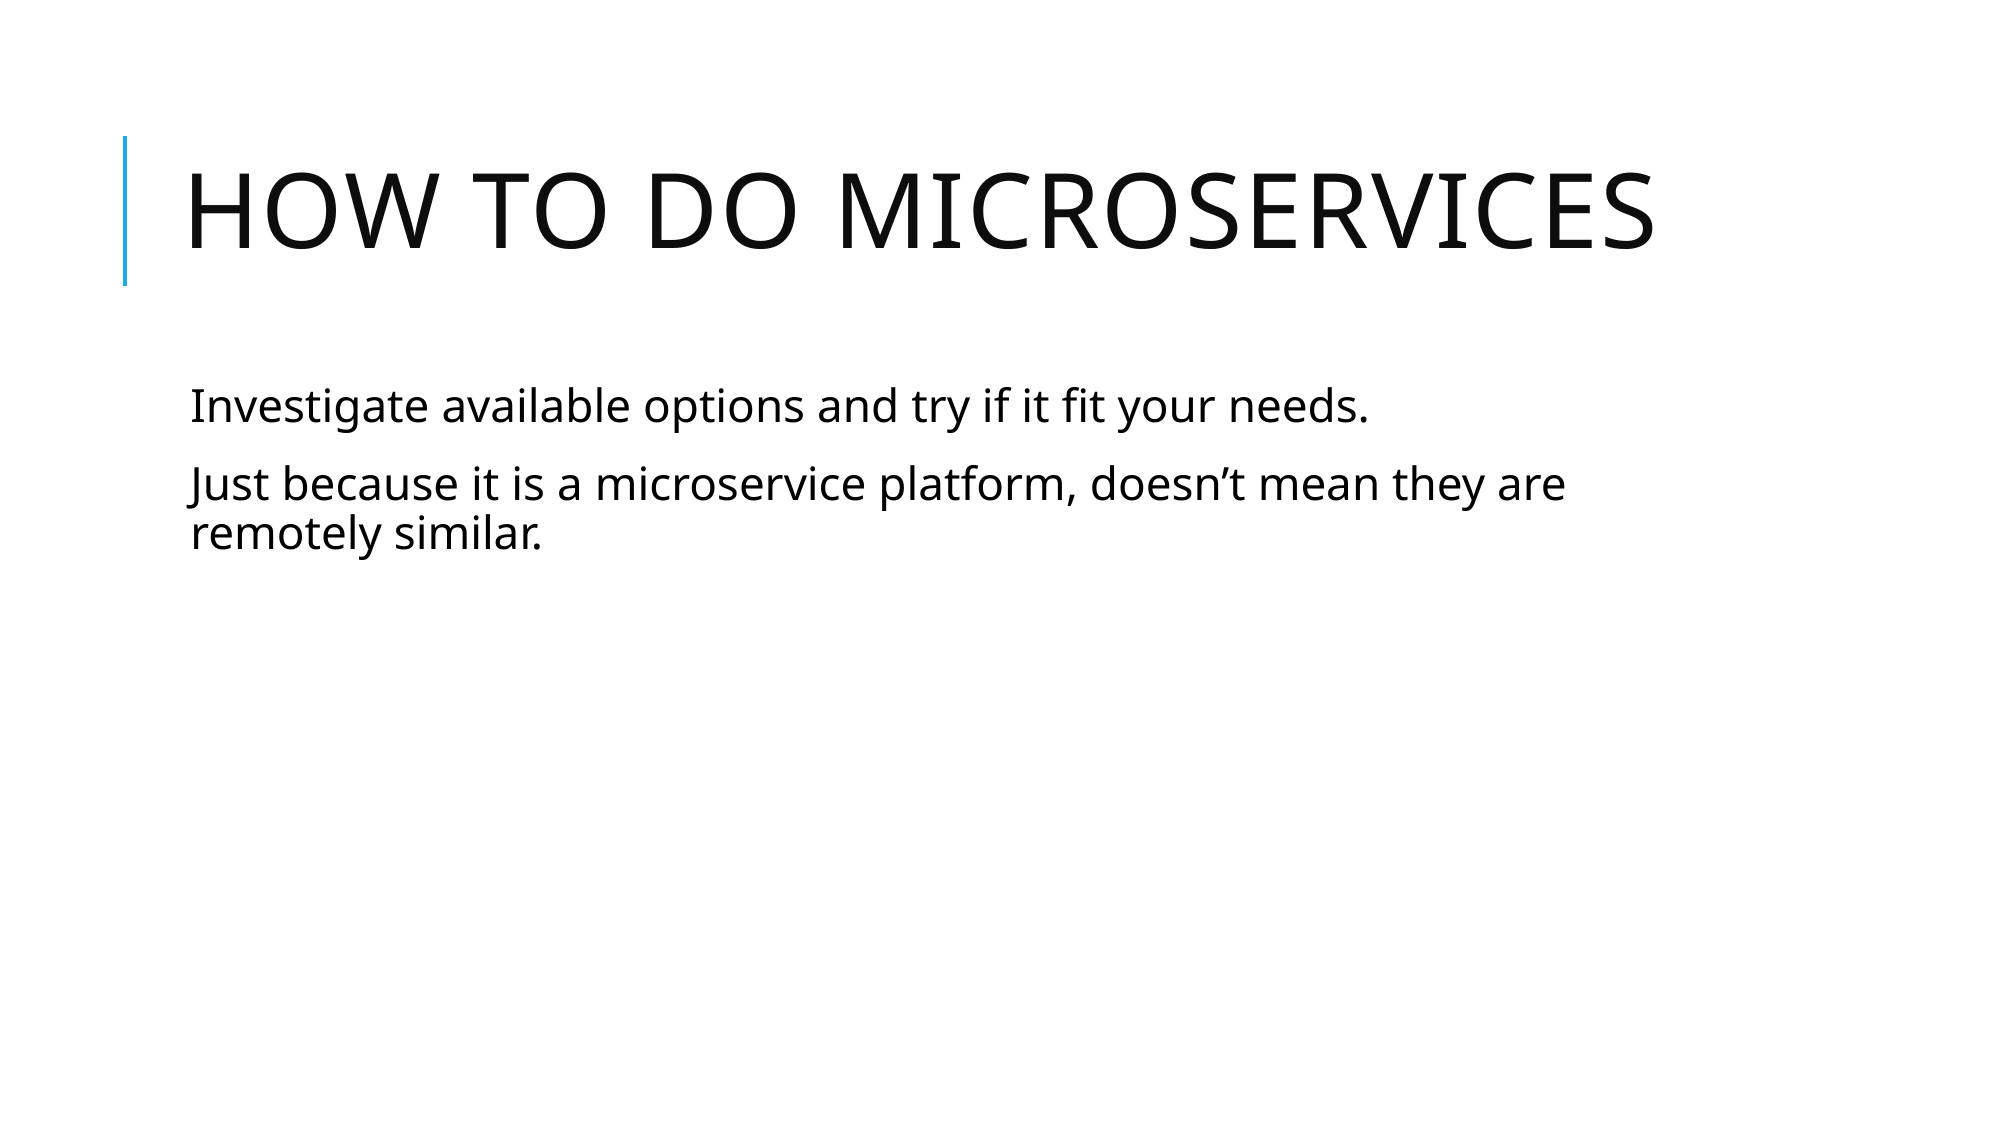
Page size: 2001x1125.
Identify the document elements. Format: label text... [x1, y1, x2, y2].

title How to do microservices [168, 96, 1763, 342]
list Investigate available options and try if it fit your needs. Just because it is a microservice platform, doesn’t mean they are remotely similar. [168, 375, 1763, 1035]
